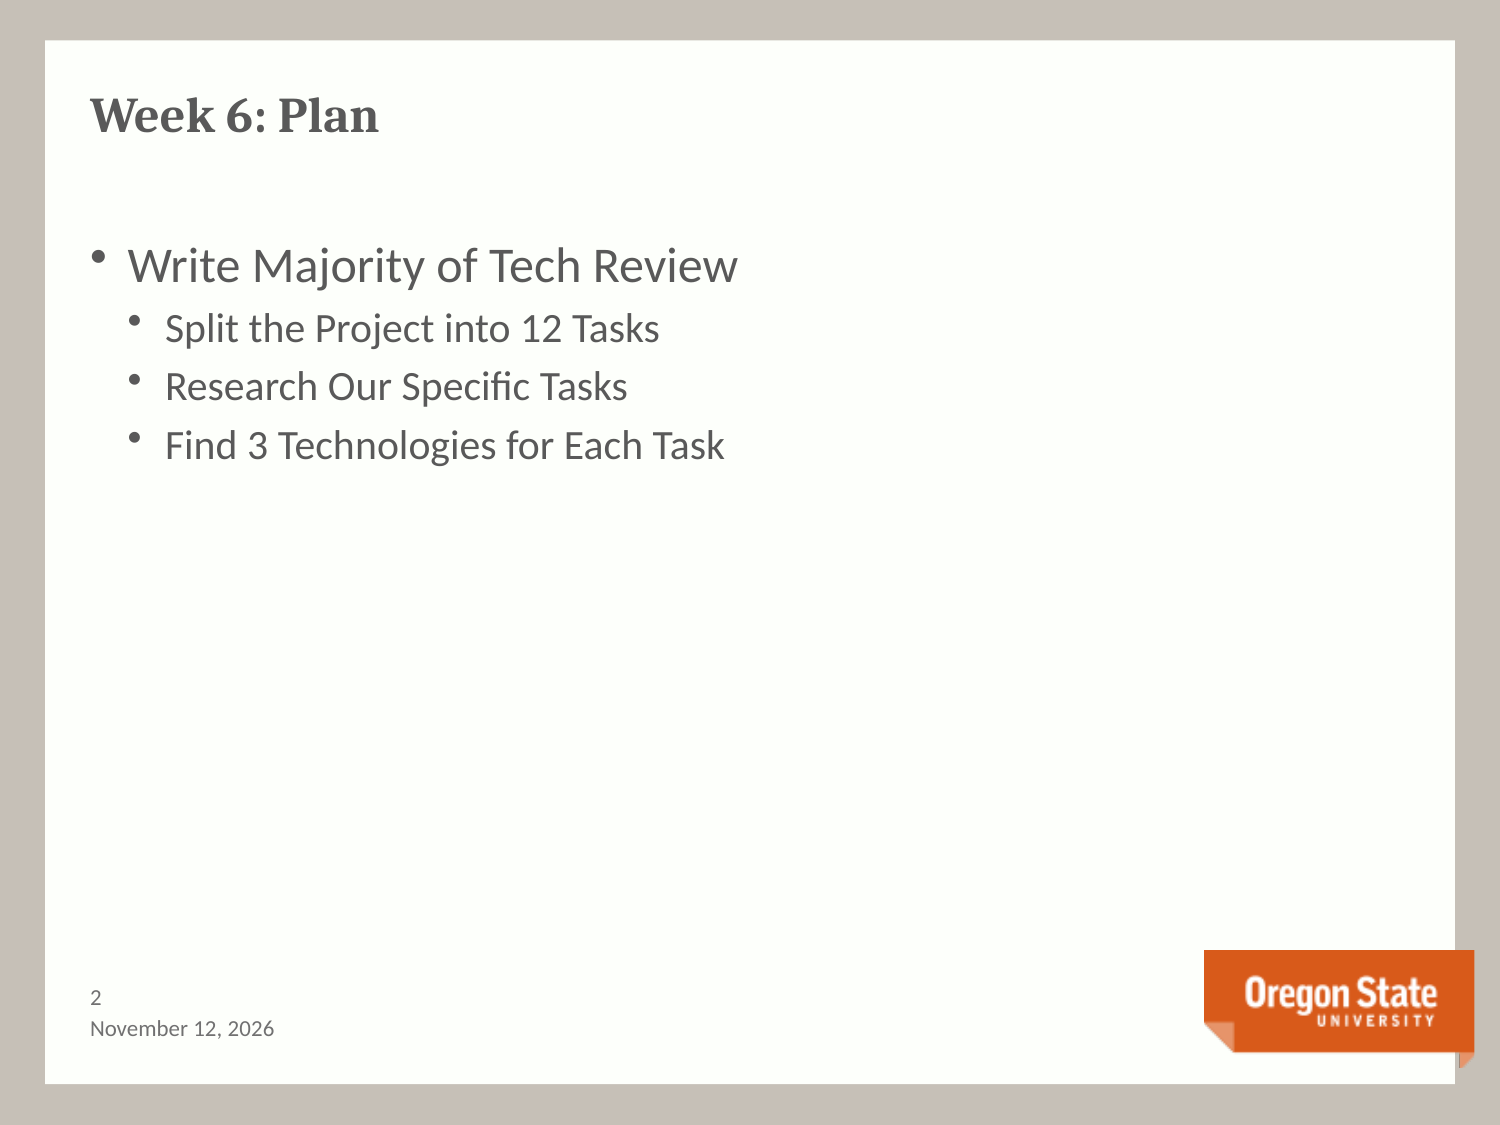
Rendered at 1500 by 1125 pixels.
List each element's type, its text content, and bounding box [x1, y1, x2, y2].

slide_number 1 [75, 982, 135, 1013]
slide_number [75, 1012, 375, 1043]
title Week 6: Plan [75, 75, 1425, 188]
list Write Majority of Tech Review Split the Project into 12 Tasks Research Our Specific Tasks Find 3 Technologies for Each Task [75, 224, 1425, 938]
